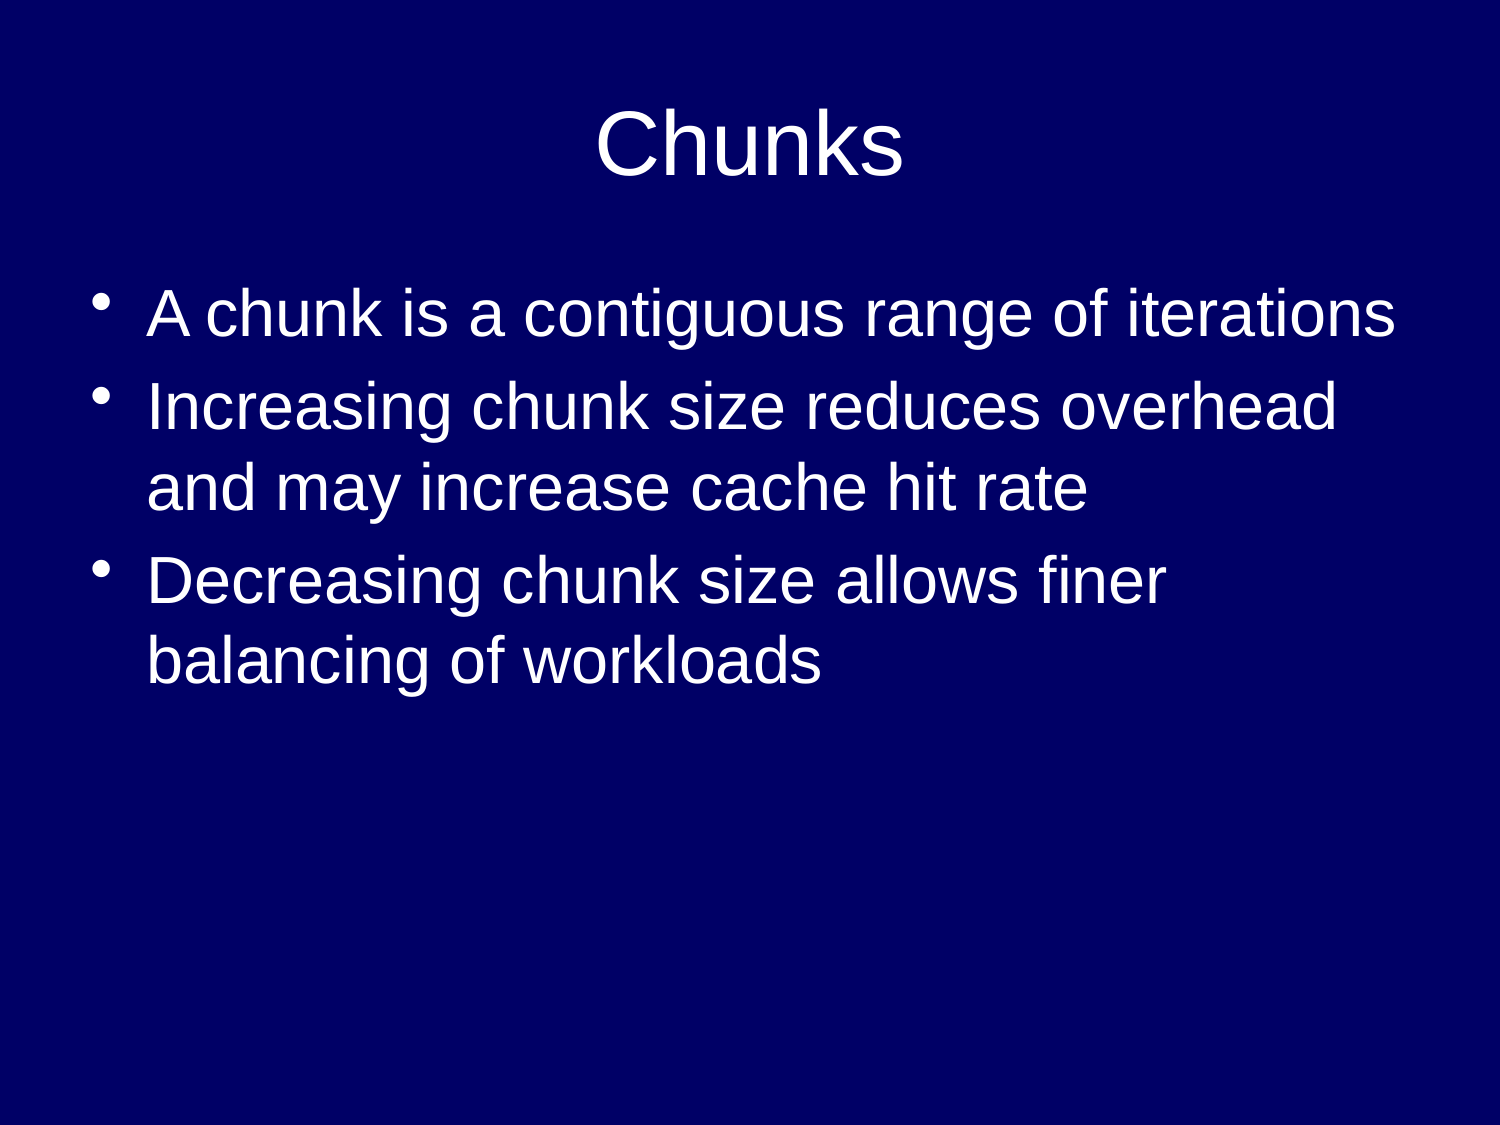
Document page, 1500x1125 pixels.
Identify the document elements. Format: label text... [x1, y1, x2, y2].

list A chunk is a contiguous range of iterations Increasing chunk size reduces overhead and may increase cache hit rate Decreasing chunk size allows finer balancing of workloads [74, 262, 1426, 1006]
title Chunks [74, 44, 1426, 233]
